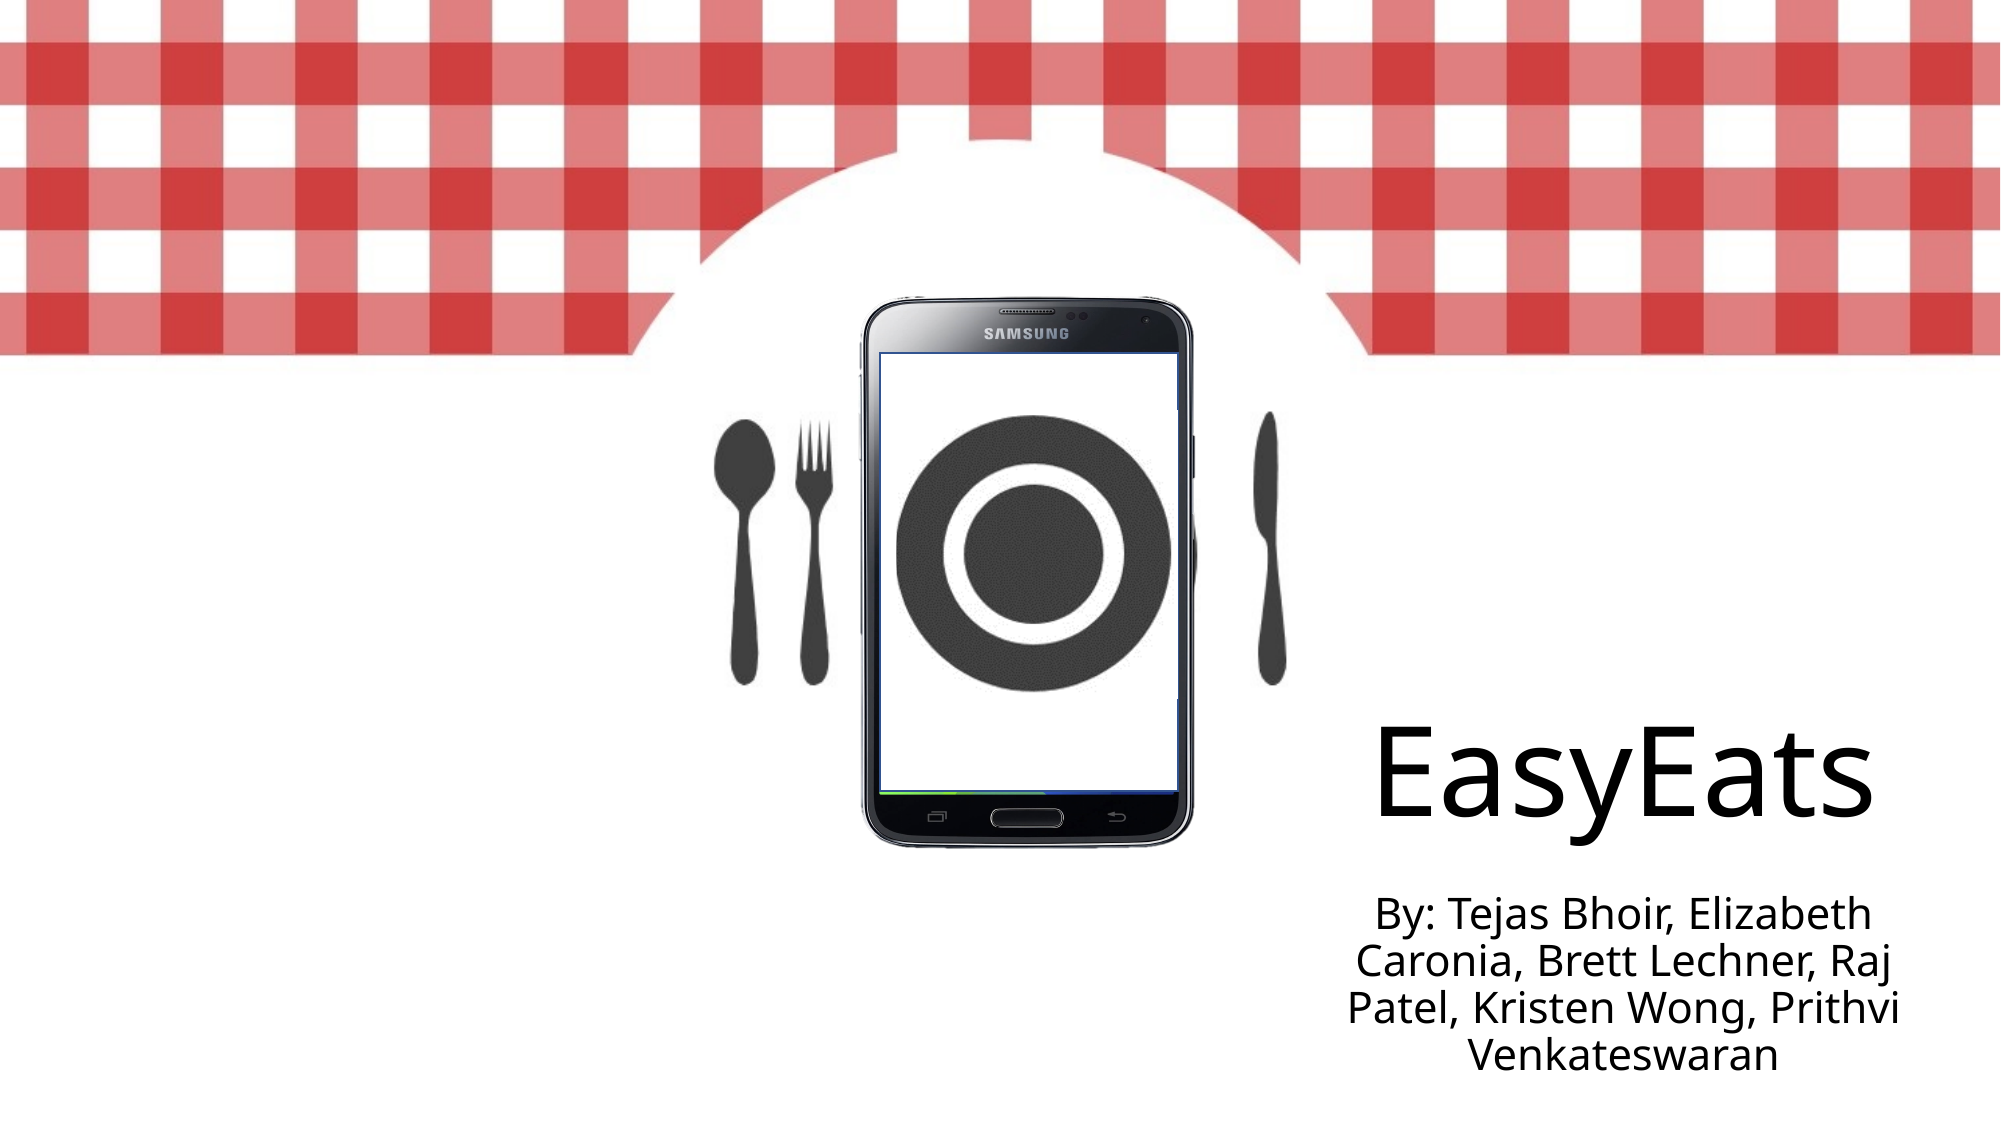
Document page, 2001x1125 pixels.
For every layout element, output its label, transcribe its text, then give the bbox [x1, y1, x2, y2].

picture [0, 0, 2001, 1125]
title EasyEats [1322, 512, 1926, 851]
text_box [851, 293, 1211, 851]
subtitle By: Tejas Bhoir, Elizabeth Caronia, Brett Lechner, Raj Patel, Kristen Wong, Prithvi Venkateswaran [1322, 884, 1926, 1092]
